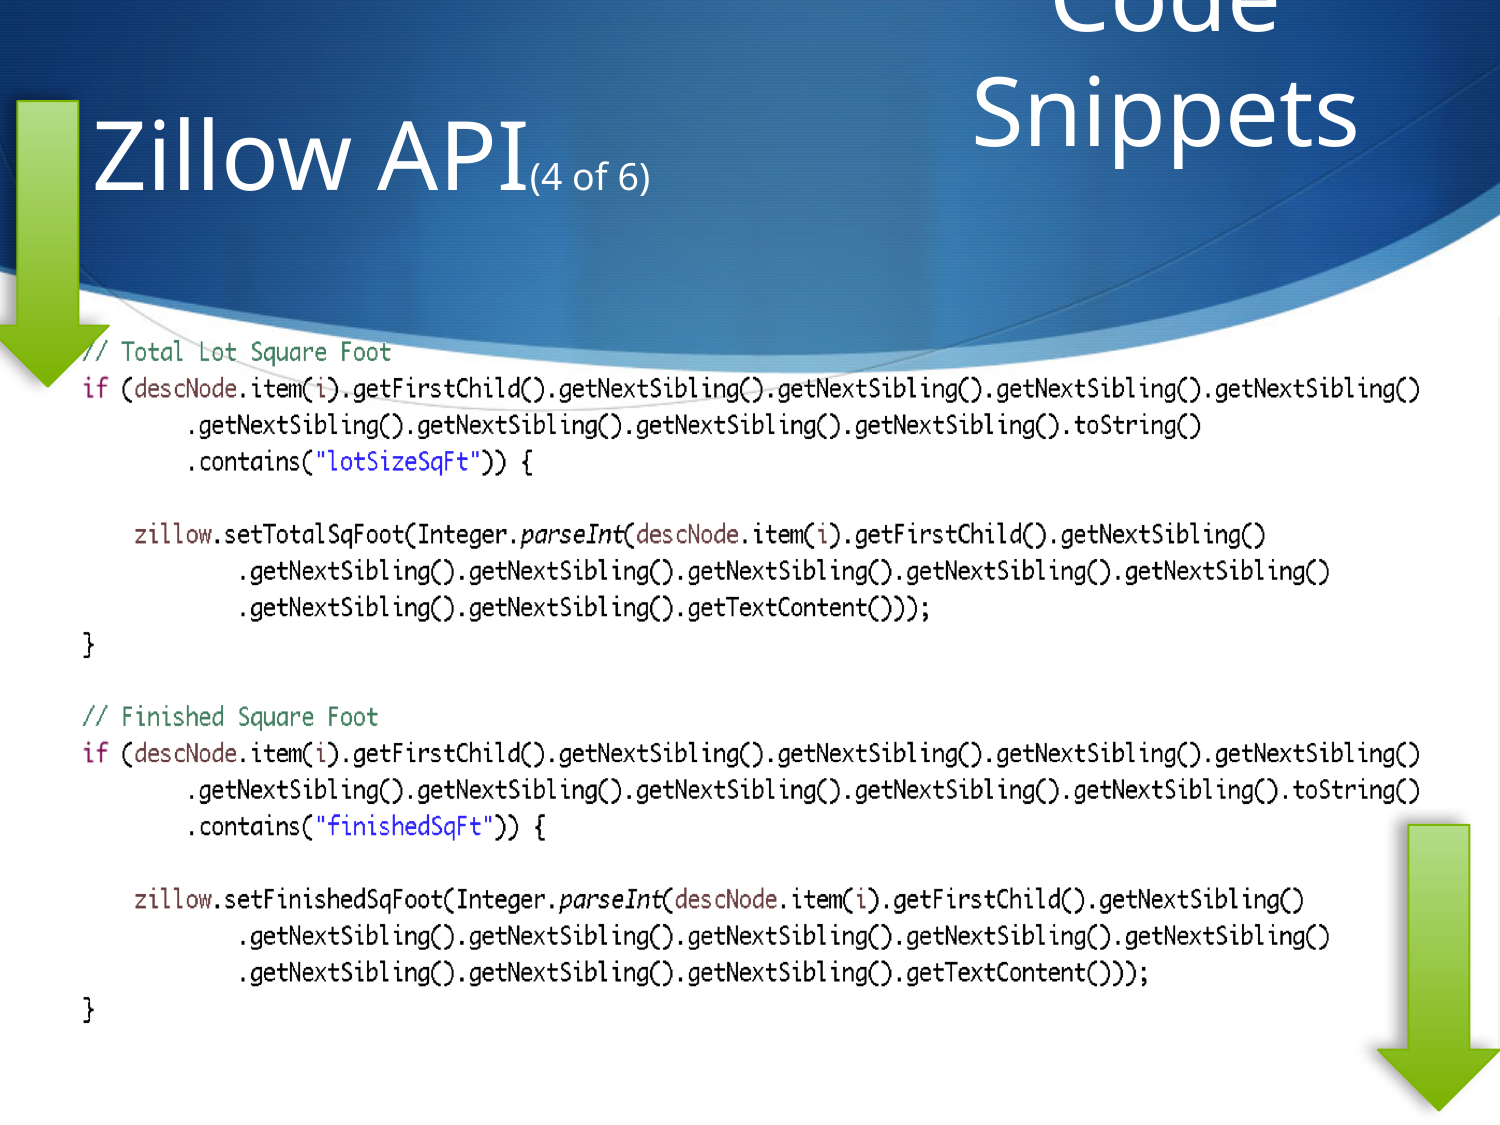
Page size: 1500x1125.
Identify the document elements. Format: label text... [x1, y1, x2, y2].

text_box Zillow API(4 of 6) [0, 58, 744, 246]
picture [0, 0, 1500, 1125]
text_box [1386, 1056, 1495, 1112]
title Code Snippets [831, 0, 1500, 101]
text_box [16, 100, 80, 297]
